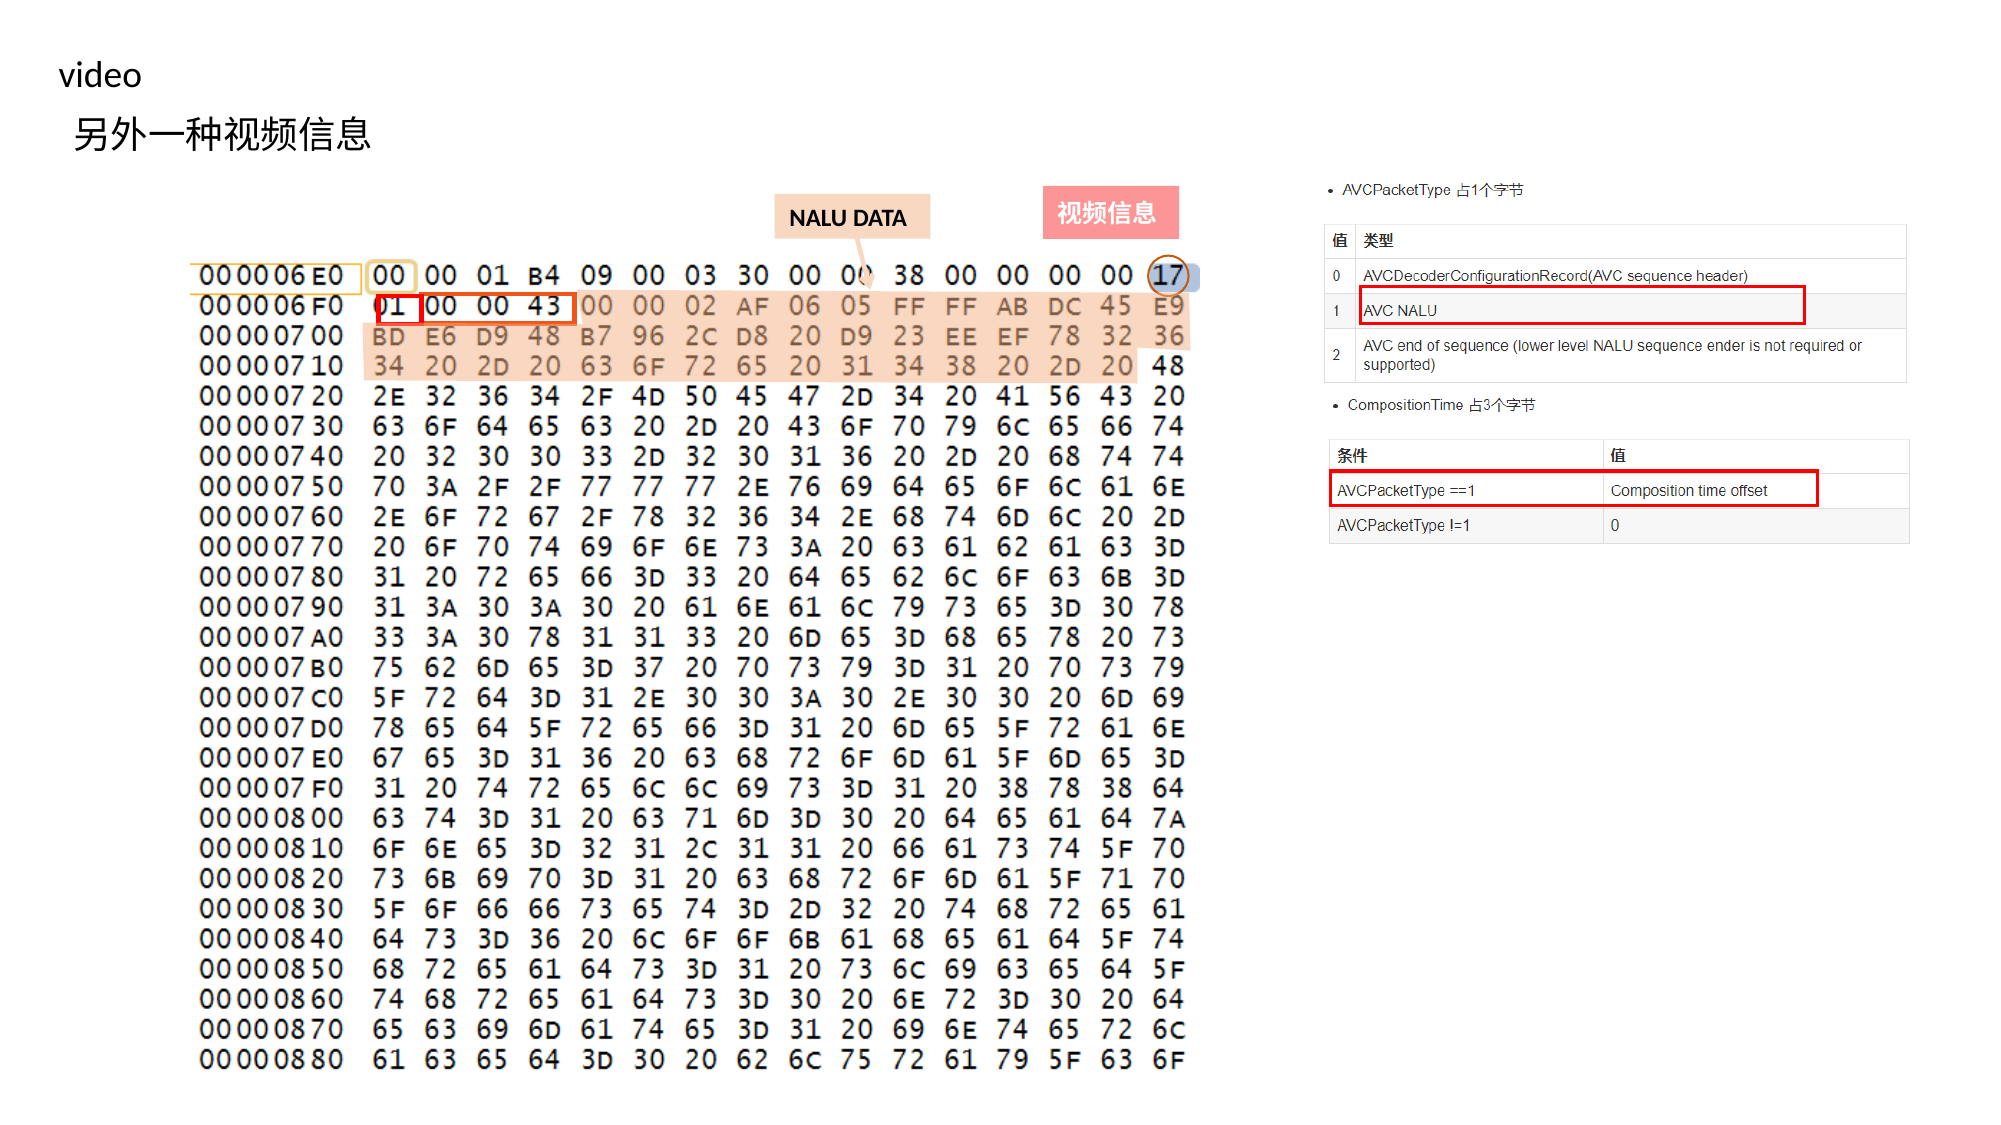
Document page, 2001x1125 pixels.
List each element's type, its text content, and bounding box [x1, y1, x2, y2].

text_box 另外一种视频信息 [58, 103, 389, 164]
picture [190, 255, 1200, 1075]
picture [1320, 174, 1916, 549]
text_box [856, 235, 871, 290]
text_box NALU DATA [774, 193, 931, 239]
text_box video [43, 42, 461, 103]
text_box 视频信息 [1042, 185, 1180, 240]
